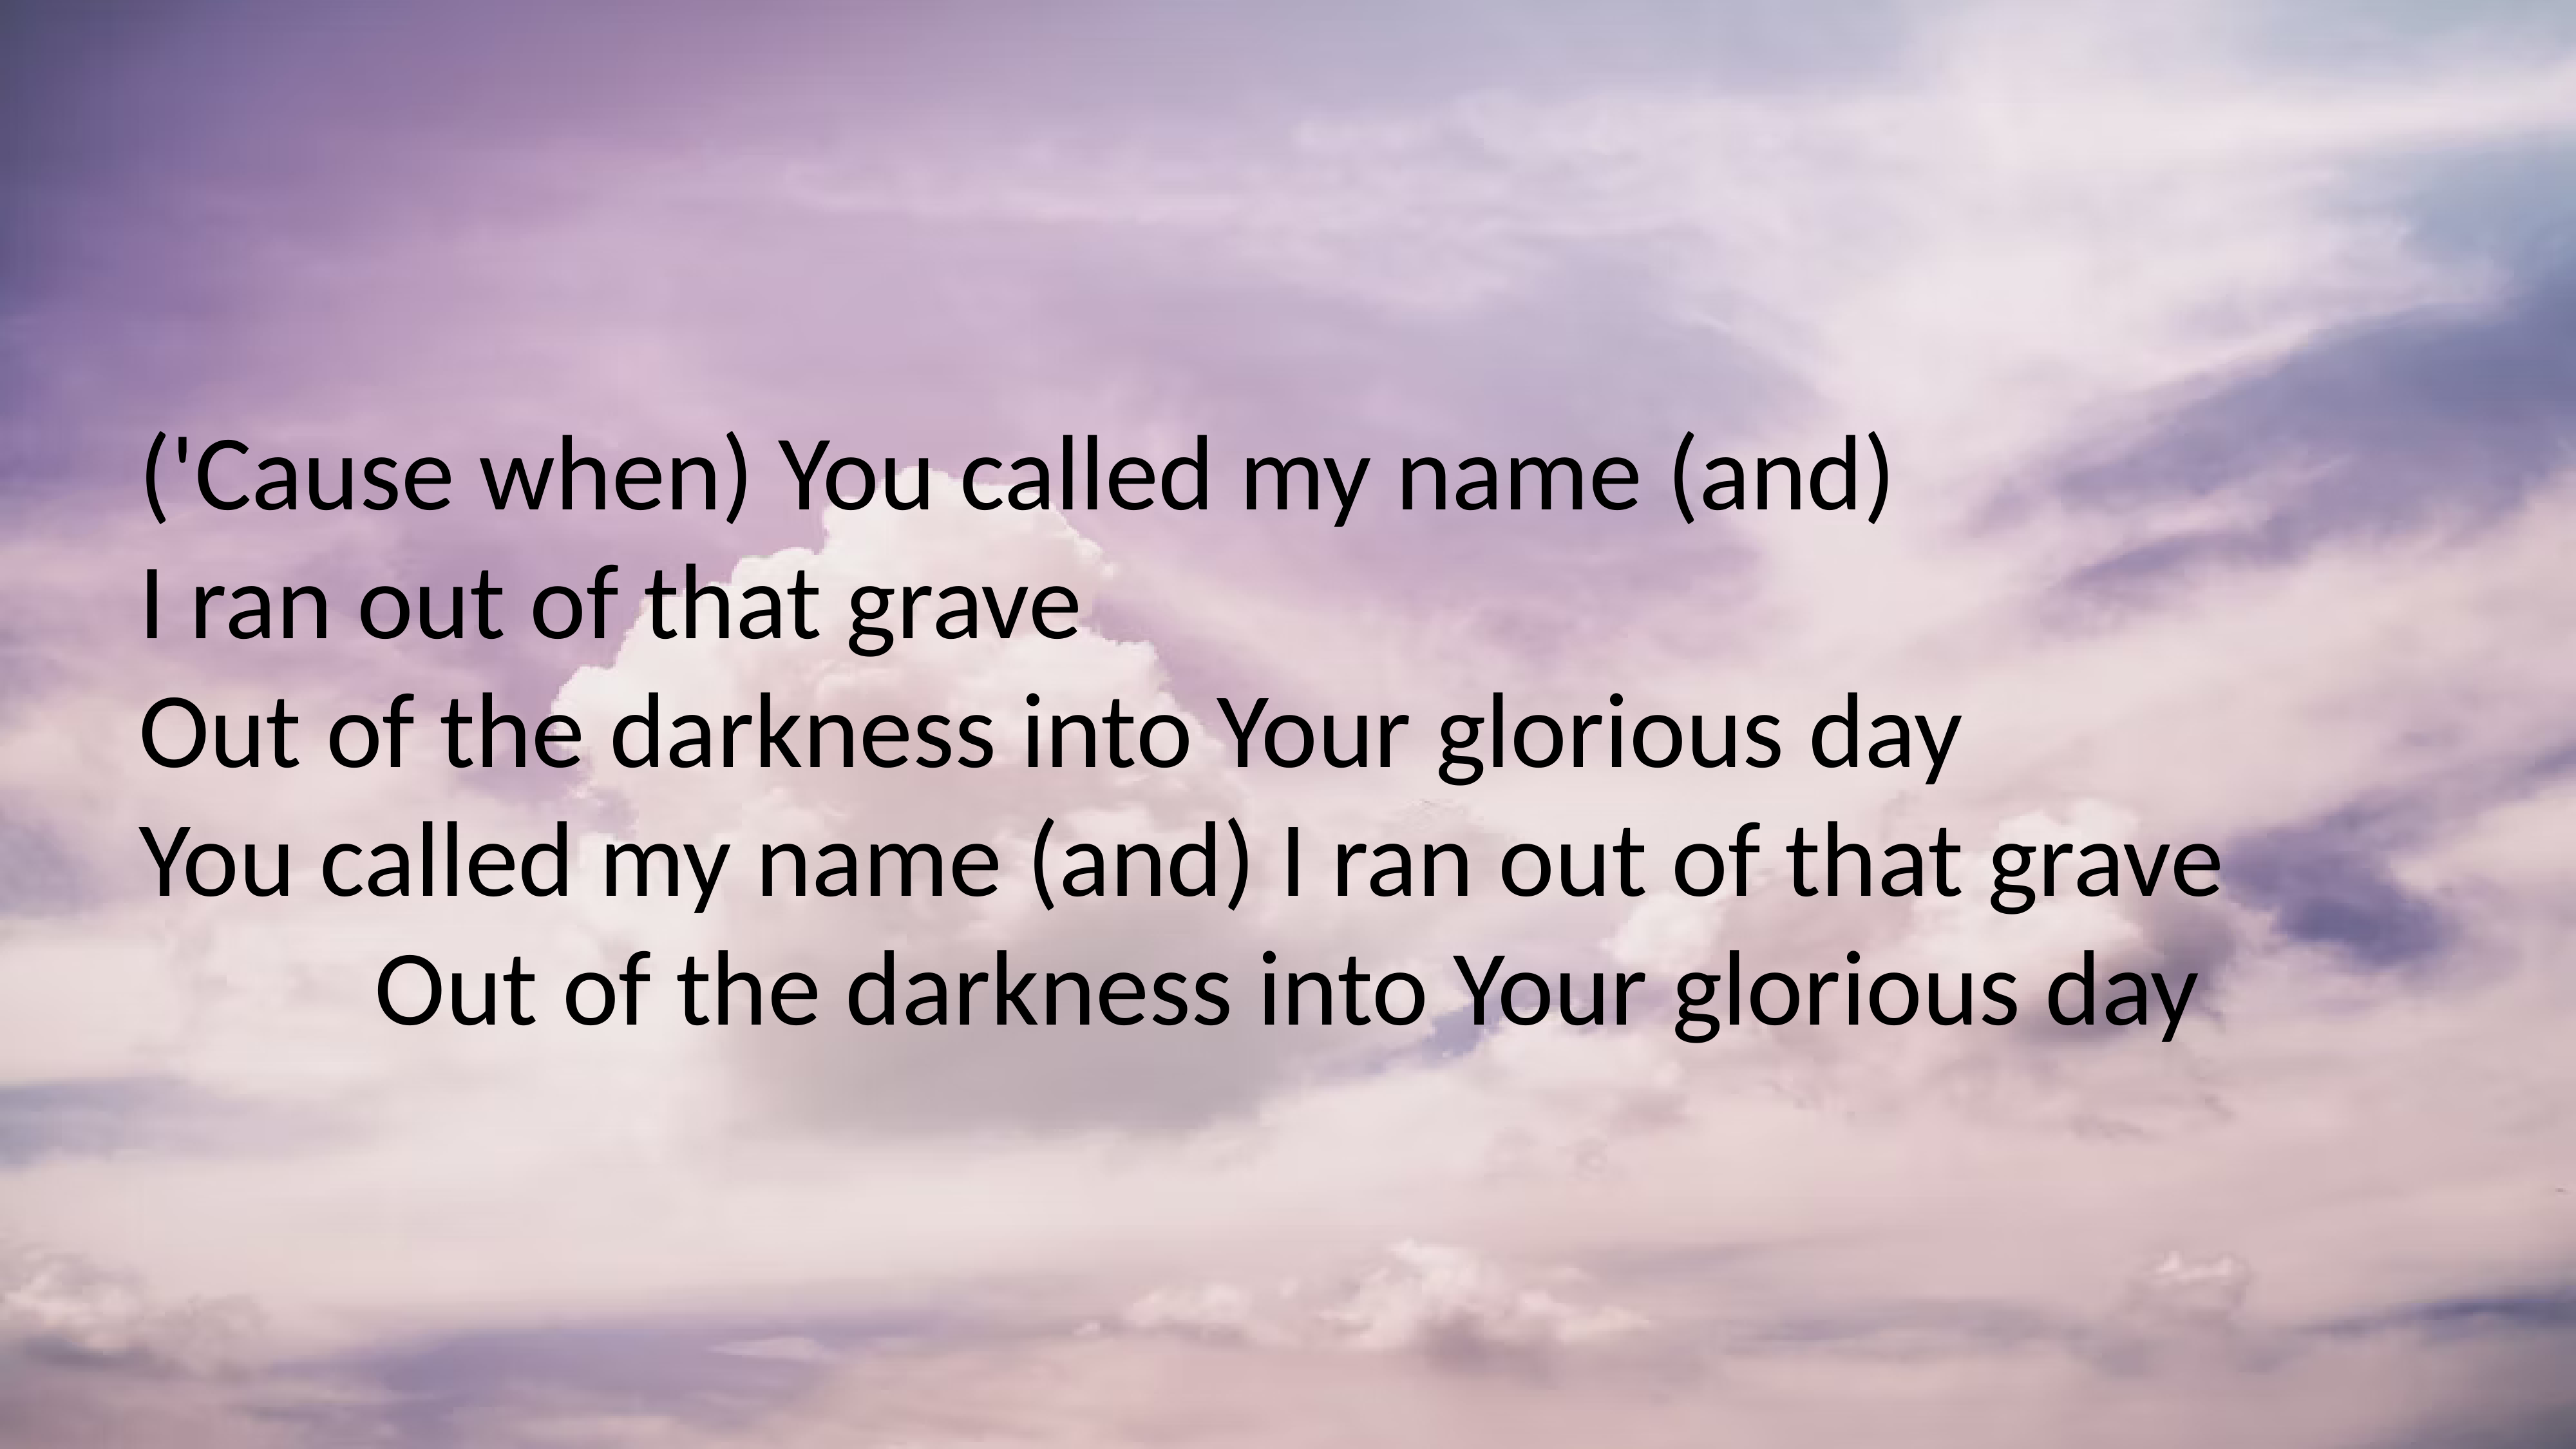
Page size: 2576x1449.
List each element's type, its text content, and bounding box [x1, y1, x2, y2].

title ('Cause when) You called my name (and) I ran out of that grave Out of the darkness into Your glorious day You called my name (and) I ran out of that grave Out of the darkness into Your glorious day [129, 72, 2447, 1377]
picture [0, 0, 2576, 1449]
